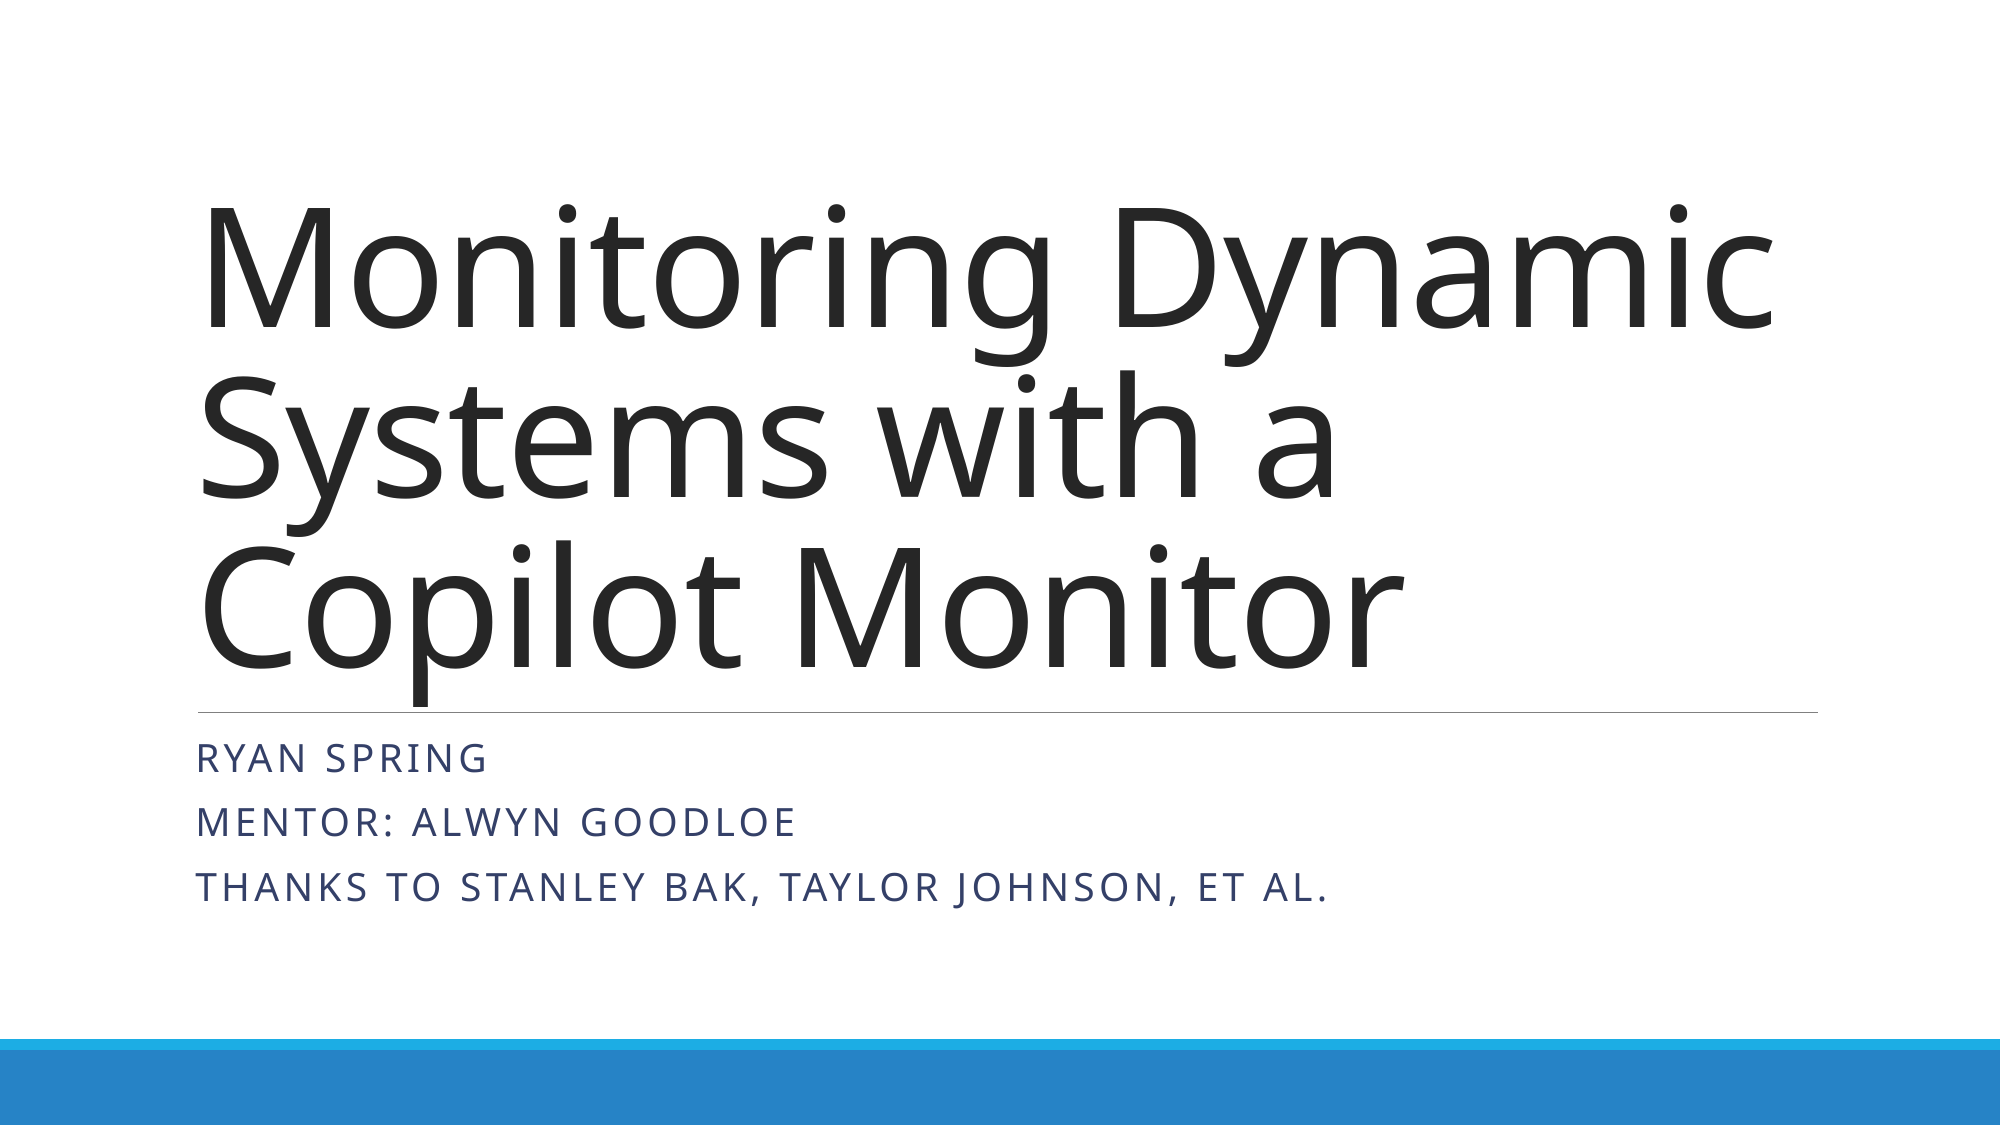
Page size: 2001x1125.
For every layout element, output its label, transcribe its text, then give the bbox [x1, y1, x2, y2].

subtitle Ryan Spring Mentor: Alwyn Goodloe Thanks TO Stanley Bak, Taylor Johnson, et Al. [180, 730, 1831, 919]
title Monitoring Dynamic Systems with a Copilot Monitor [180, 124, 1830, 710]
